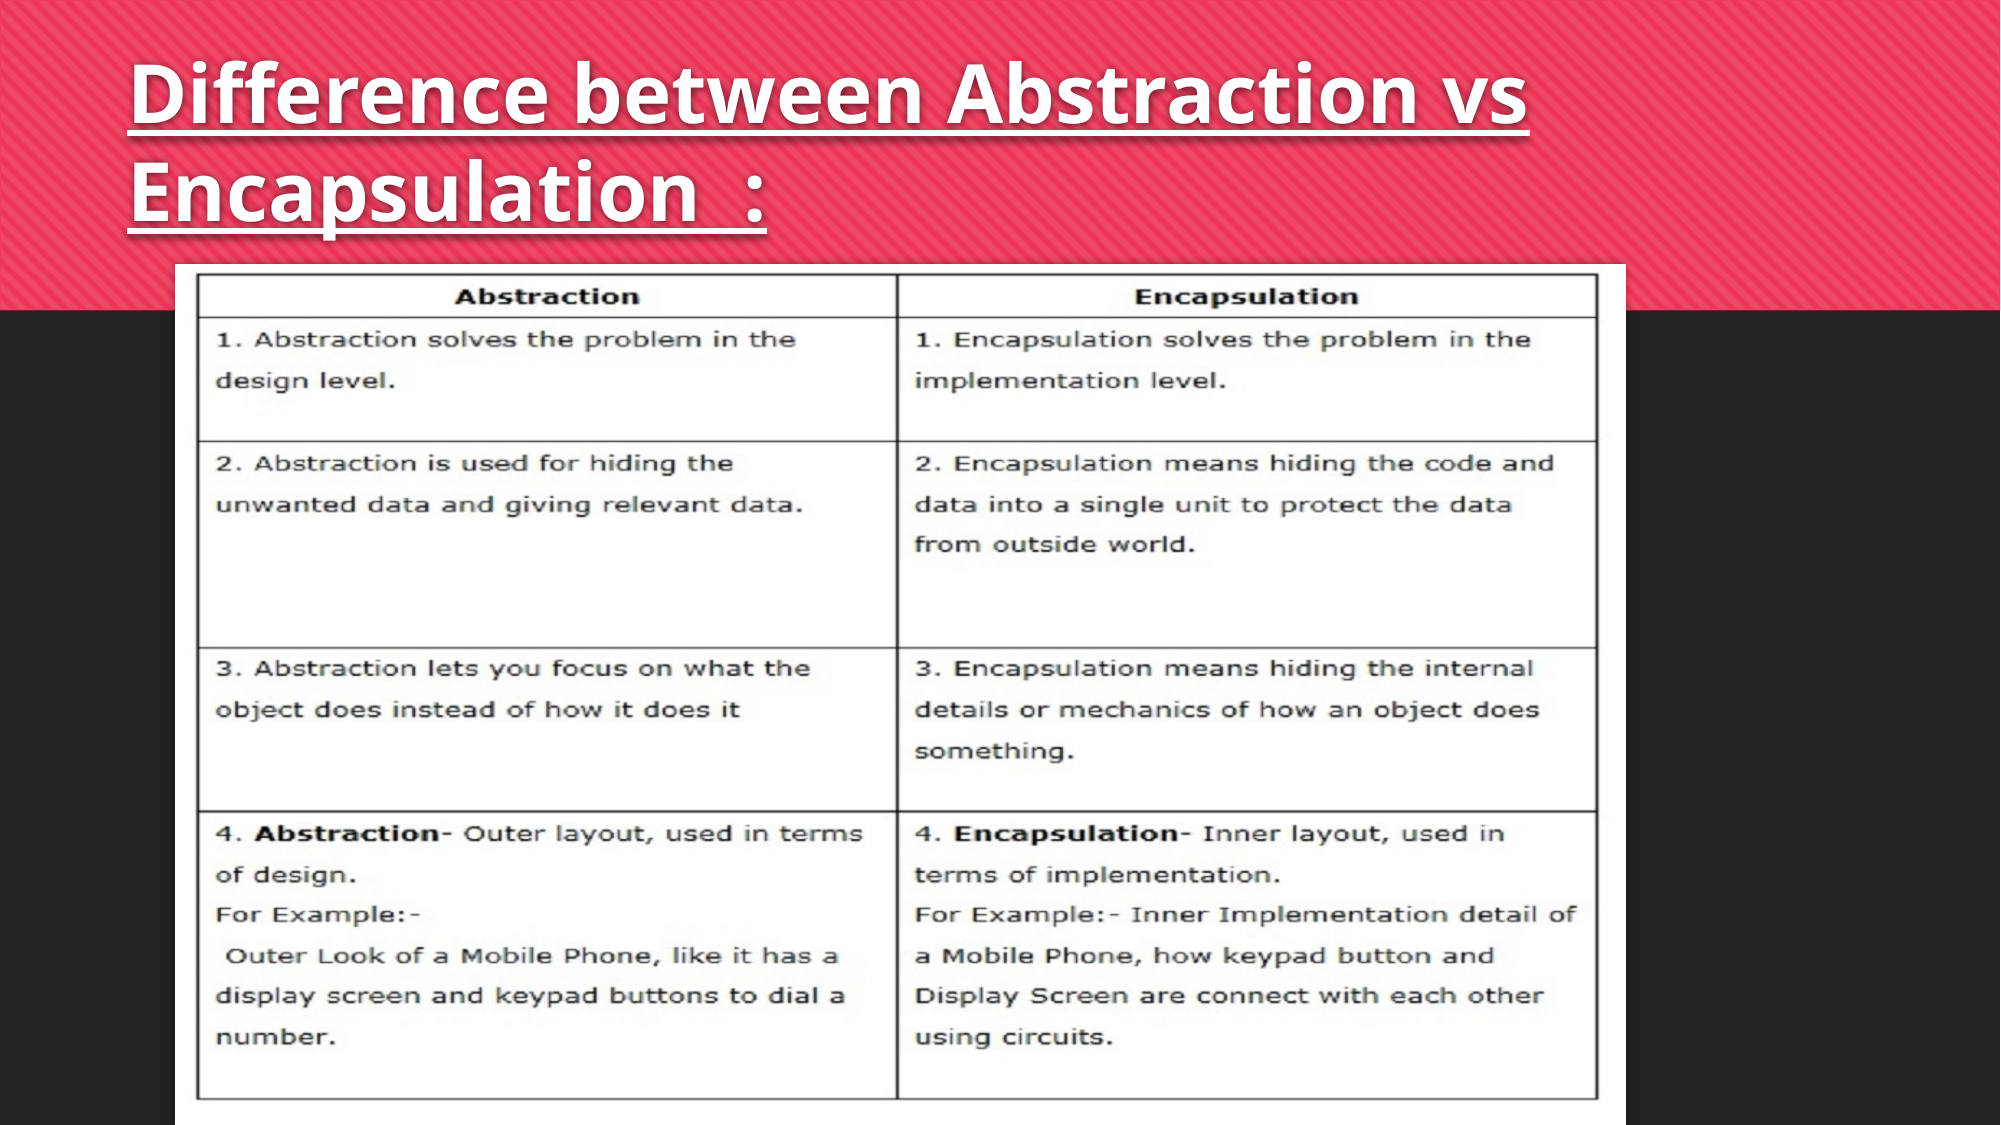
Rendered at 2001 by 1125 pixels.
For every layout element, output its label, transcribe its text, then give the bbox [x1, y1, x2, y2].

title Difference between Abstraction vs Encapsulation : [112, 34, 1826, 344]
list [175, 264, 1627, 1125]
